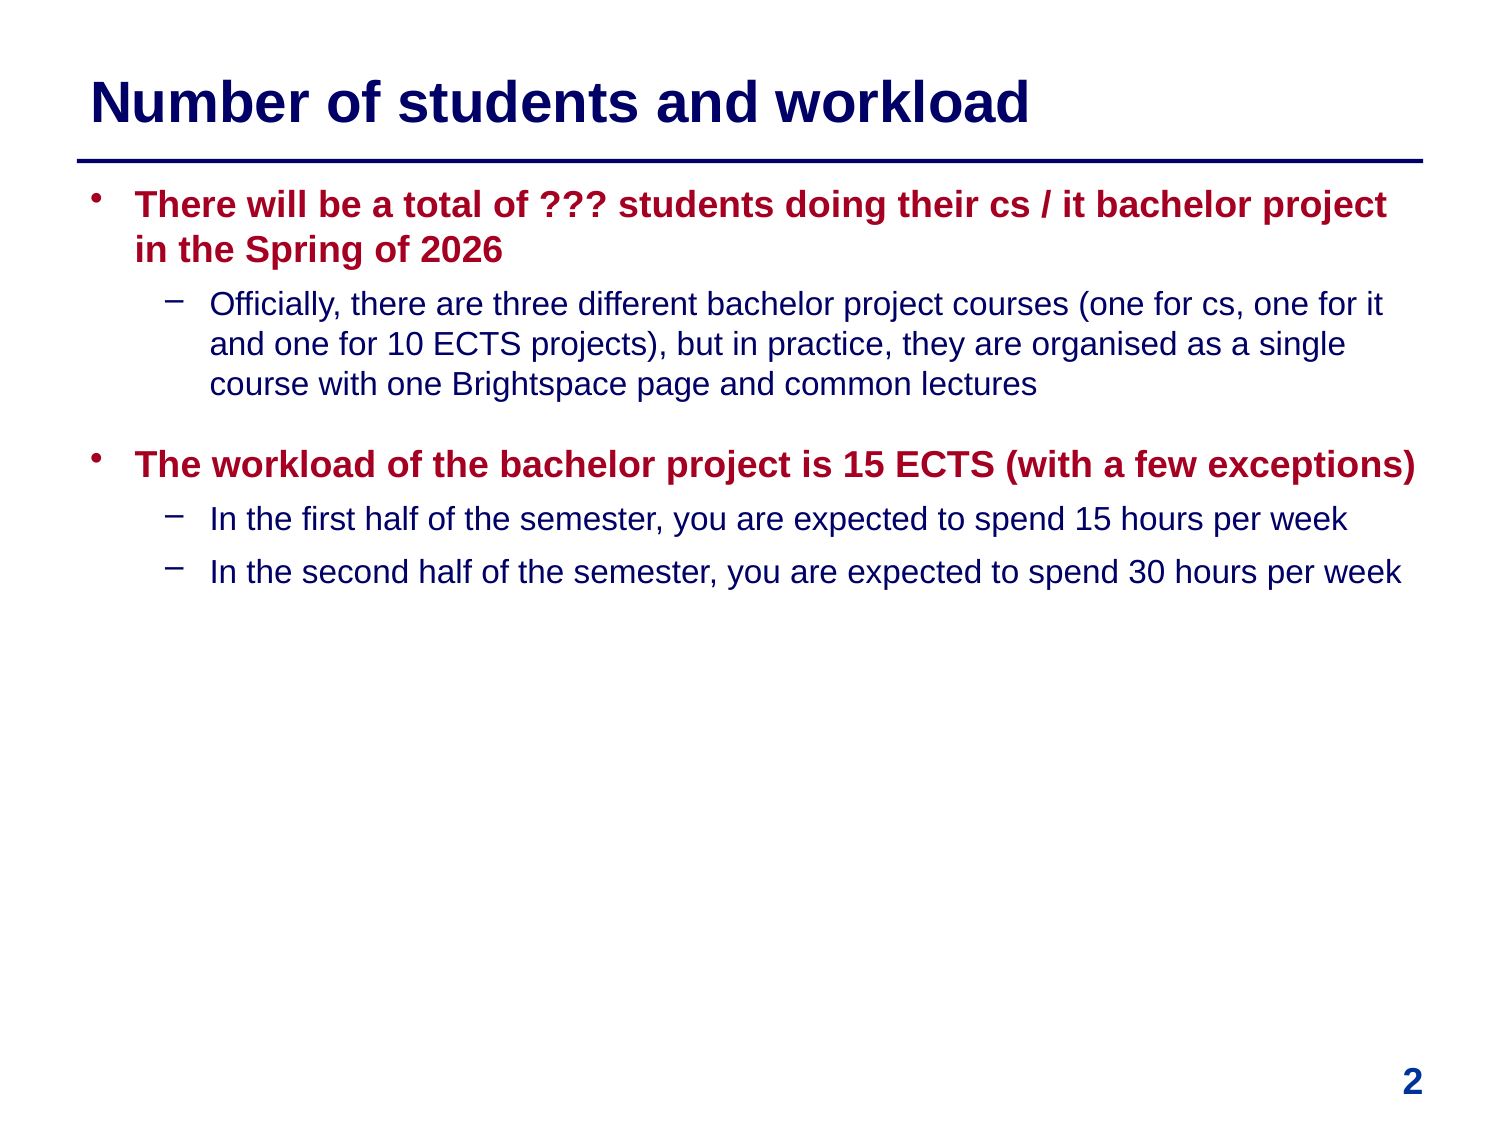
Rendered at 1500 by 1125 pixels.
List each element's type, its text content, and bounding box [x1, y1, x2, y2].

text_box Number of students and workload [75, 42, 1459, 155]
text_box There will be a total of ??? students doing their cs / it bachelor project in the Spring of 2026 Officially, there are three different bachelor project courses (one for cs, one for it and one for 10 ECTS projects), but in practice, they are organised as a single course with one Brightspace page and common lectures The workload of the bachelor project is 15 ECTS (with a few exceptions) In the first half of the semester, you are expected to spend 15 hours per week In the second half of the semester, you are expected to spend 30 hours per week [75, 172, 1447, 1035]
slide_number 2 [1387, 1050, 1500, 1125]
